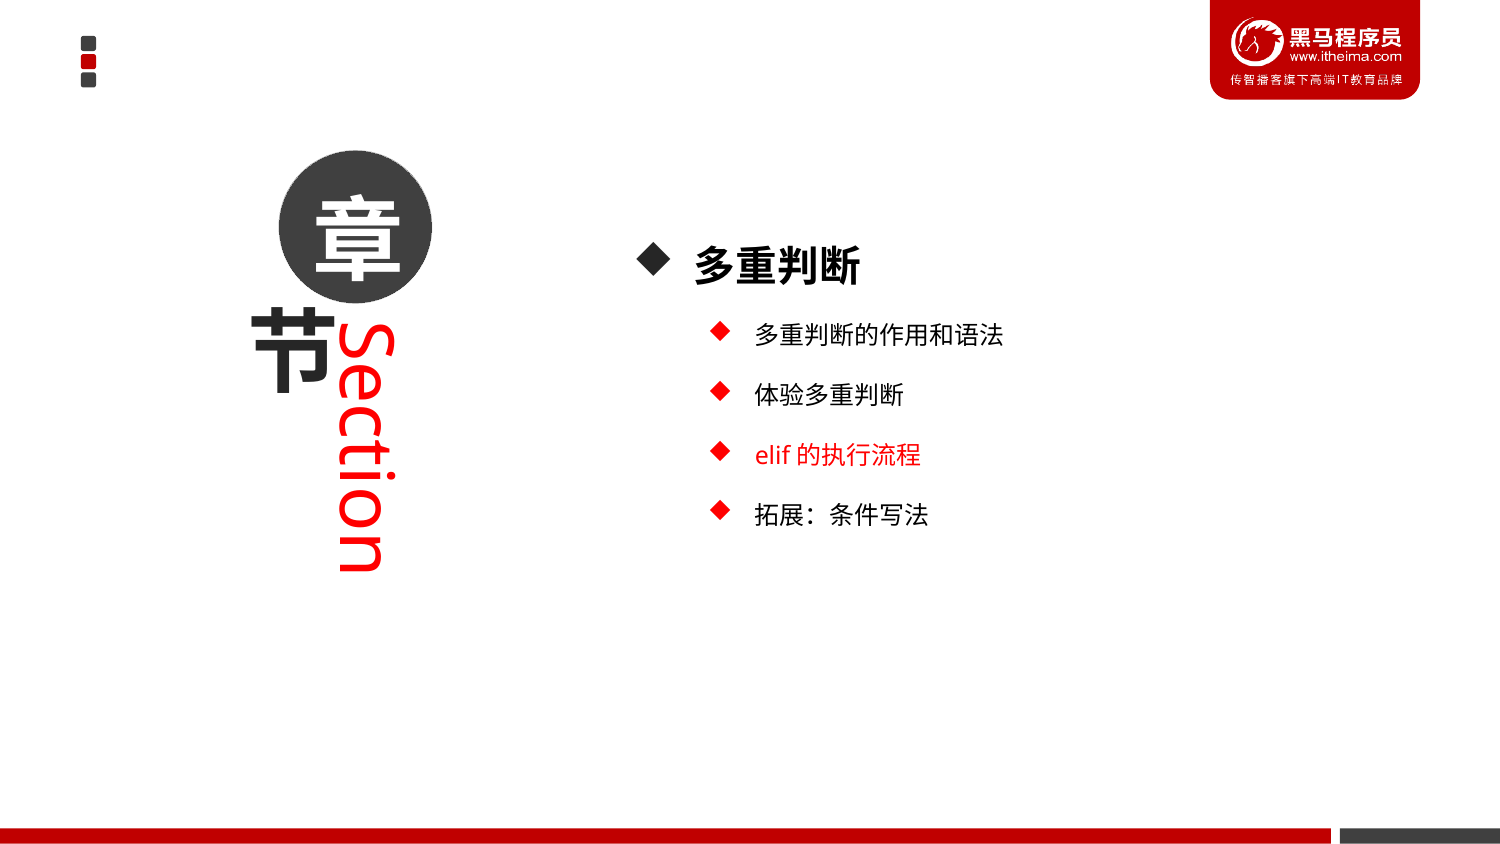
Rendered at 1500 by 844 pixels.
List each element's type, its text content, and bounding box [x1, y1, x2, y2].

text_box 节 [218, 288, 339, 410]
picture [1212, 8, 1421, 94]
text_box Section [321, 314, 427, 749]
text_box 章 [278, 150, 433, 304]
text_box 多重判断 多重判断的作用和语法 体验多重判断 elif的执行流程 拓展：条件写法 [618, 182, 1327, 657]
